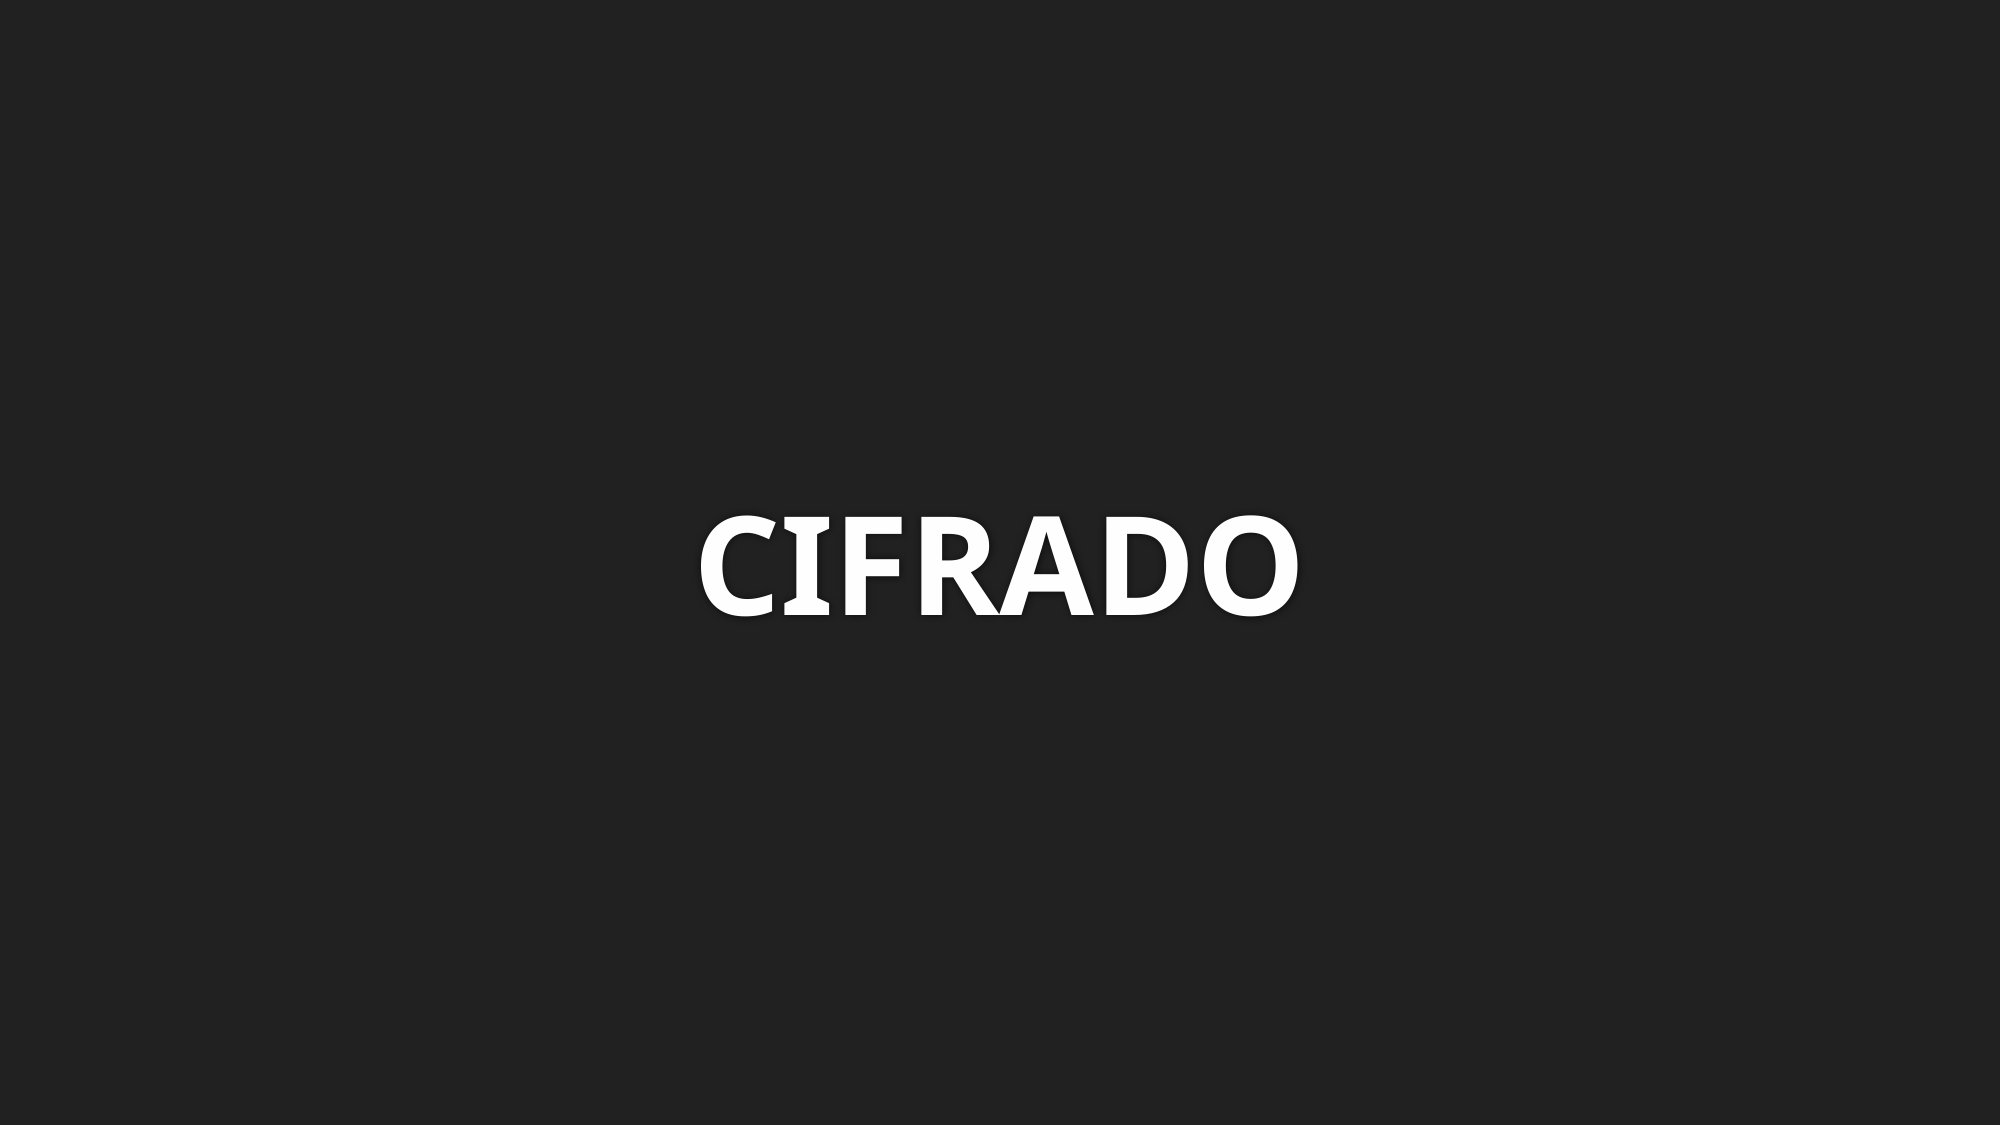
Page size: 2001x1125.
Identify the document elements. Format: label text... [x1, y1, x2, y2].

title CIFRADO [85, 500, 1915, 621]
